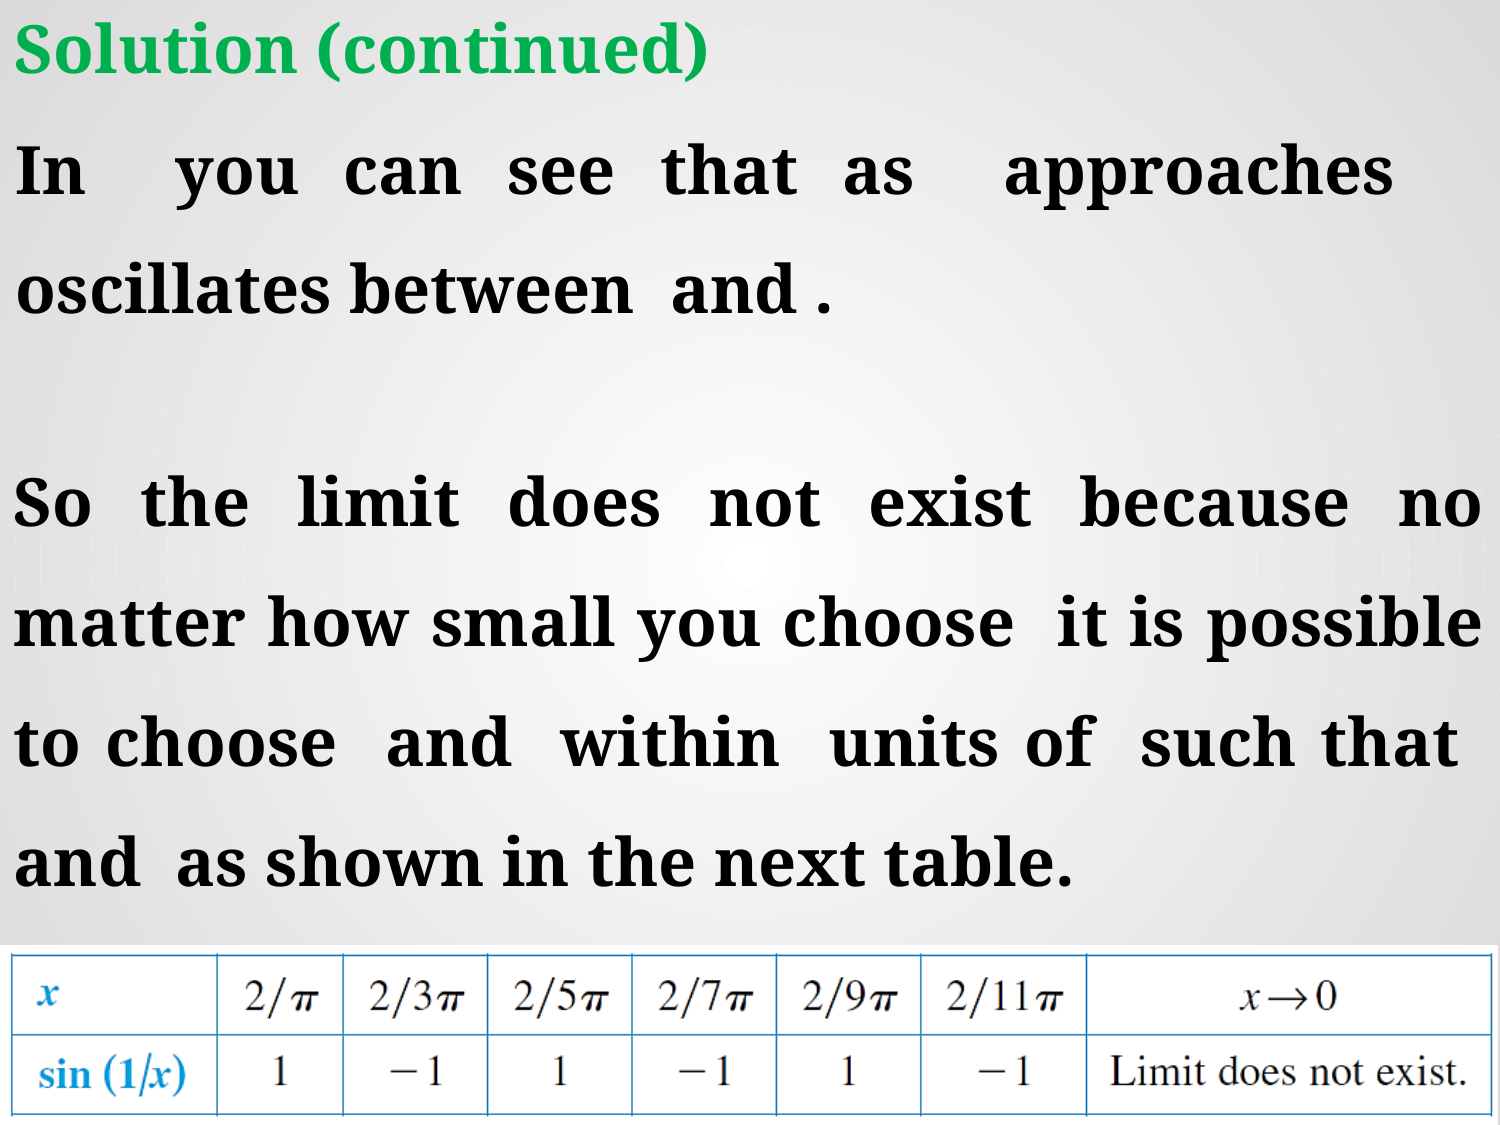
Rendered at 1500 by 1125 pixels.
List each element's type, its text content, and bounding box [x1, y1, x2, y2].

text_box Solution (continued) [0, 0, 1500, 95]
picture [0, 944, 1499, 1125]
